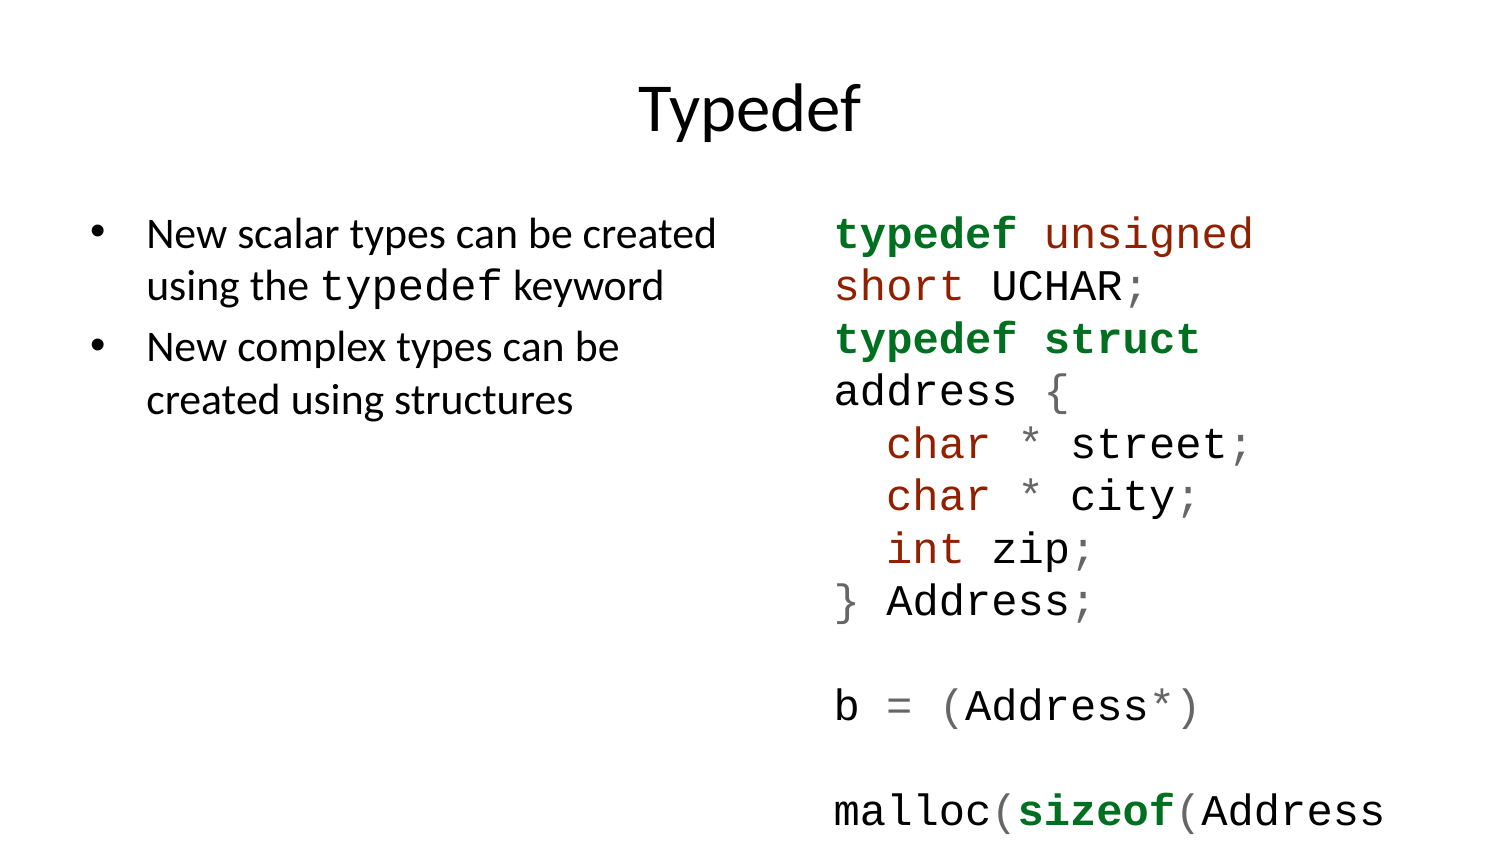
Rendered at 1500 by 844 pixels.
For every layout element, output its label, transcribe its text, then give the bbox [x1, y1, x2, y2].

list New scalar types can be created using the typedef keyword New complex types can be created using structures [75, 196, 738, 754]
title Typedef [75, 33, 1425, 175]
list typedef unsigned short UCHAR; typedef struct address { char * street; char * city; int zip; } Address; b = (Address*) malloc(sizeof(Address)); b->street = "street"; b->city = "recife"; b->zip = 654321; [762, 196, 1425, 754]
